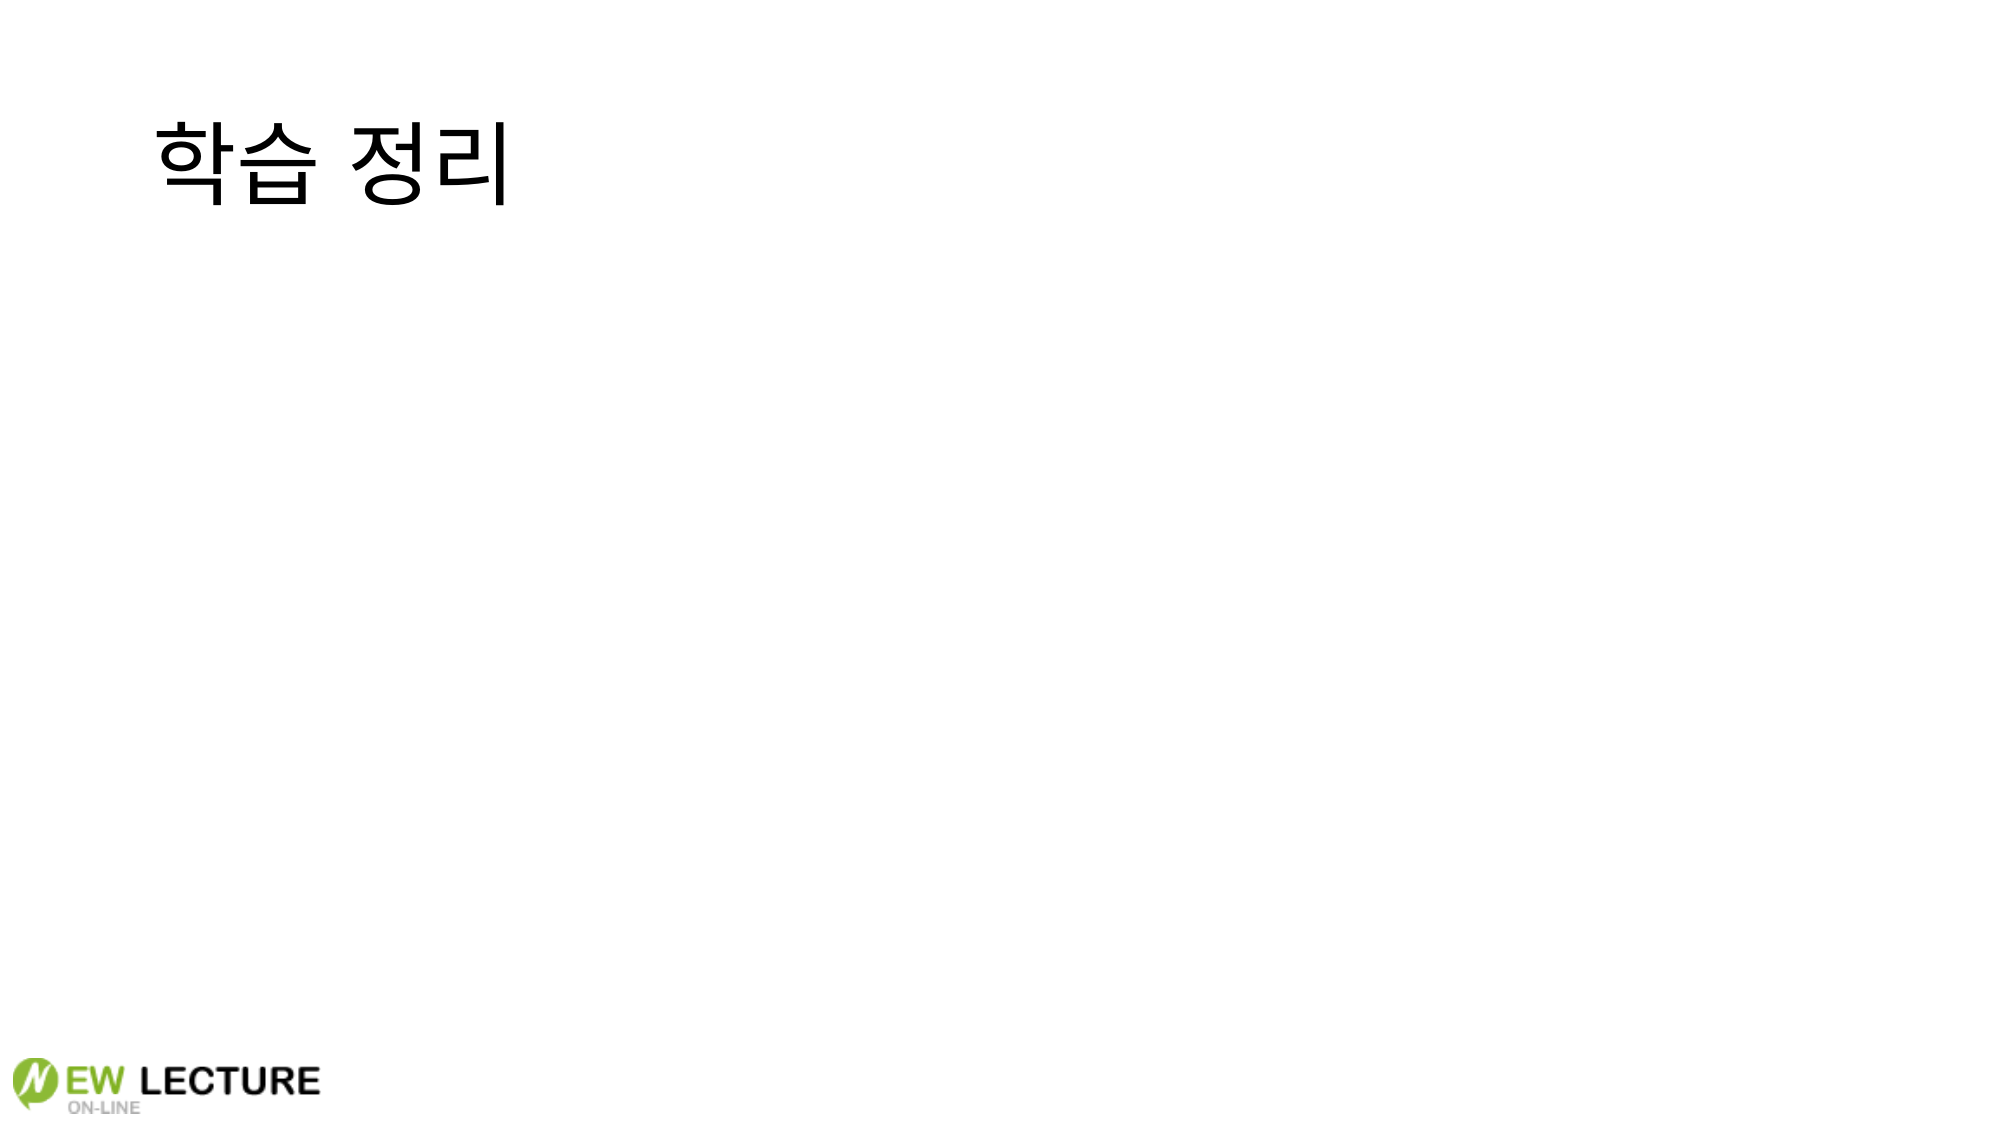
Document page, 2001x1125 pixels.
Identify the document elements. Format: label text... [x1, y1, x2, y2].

picture [13, 1058, 323, 1114]
title 학습 정리 [137, 59, 1863, 278]
